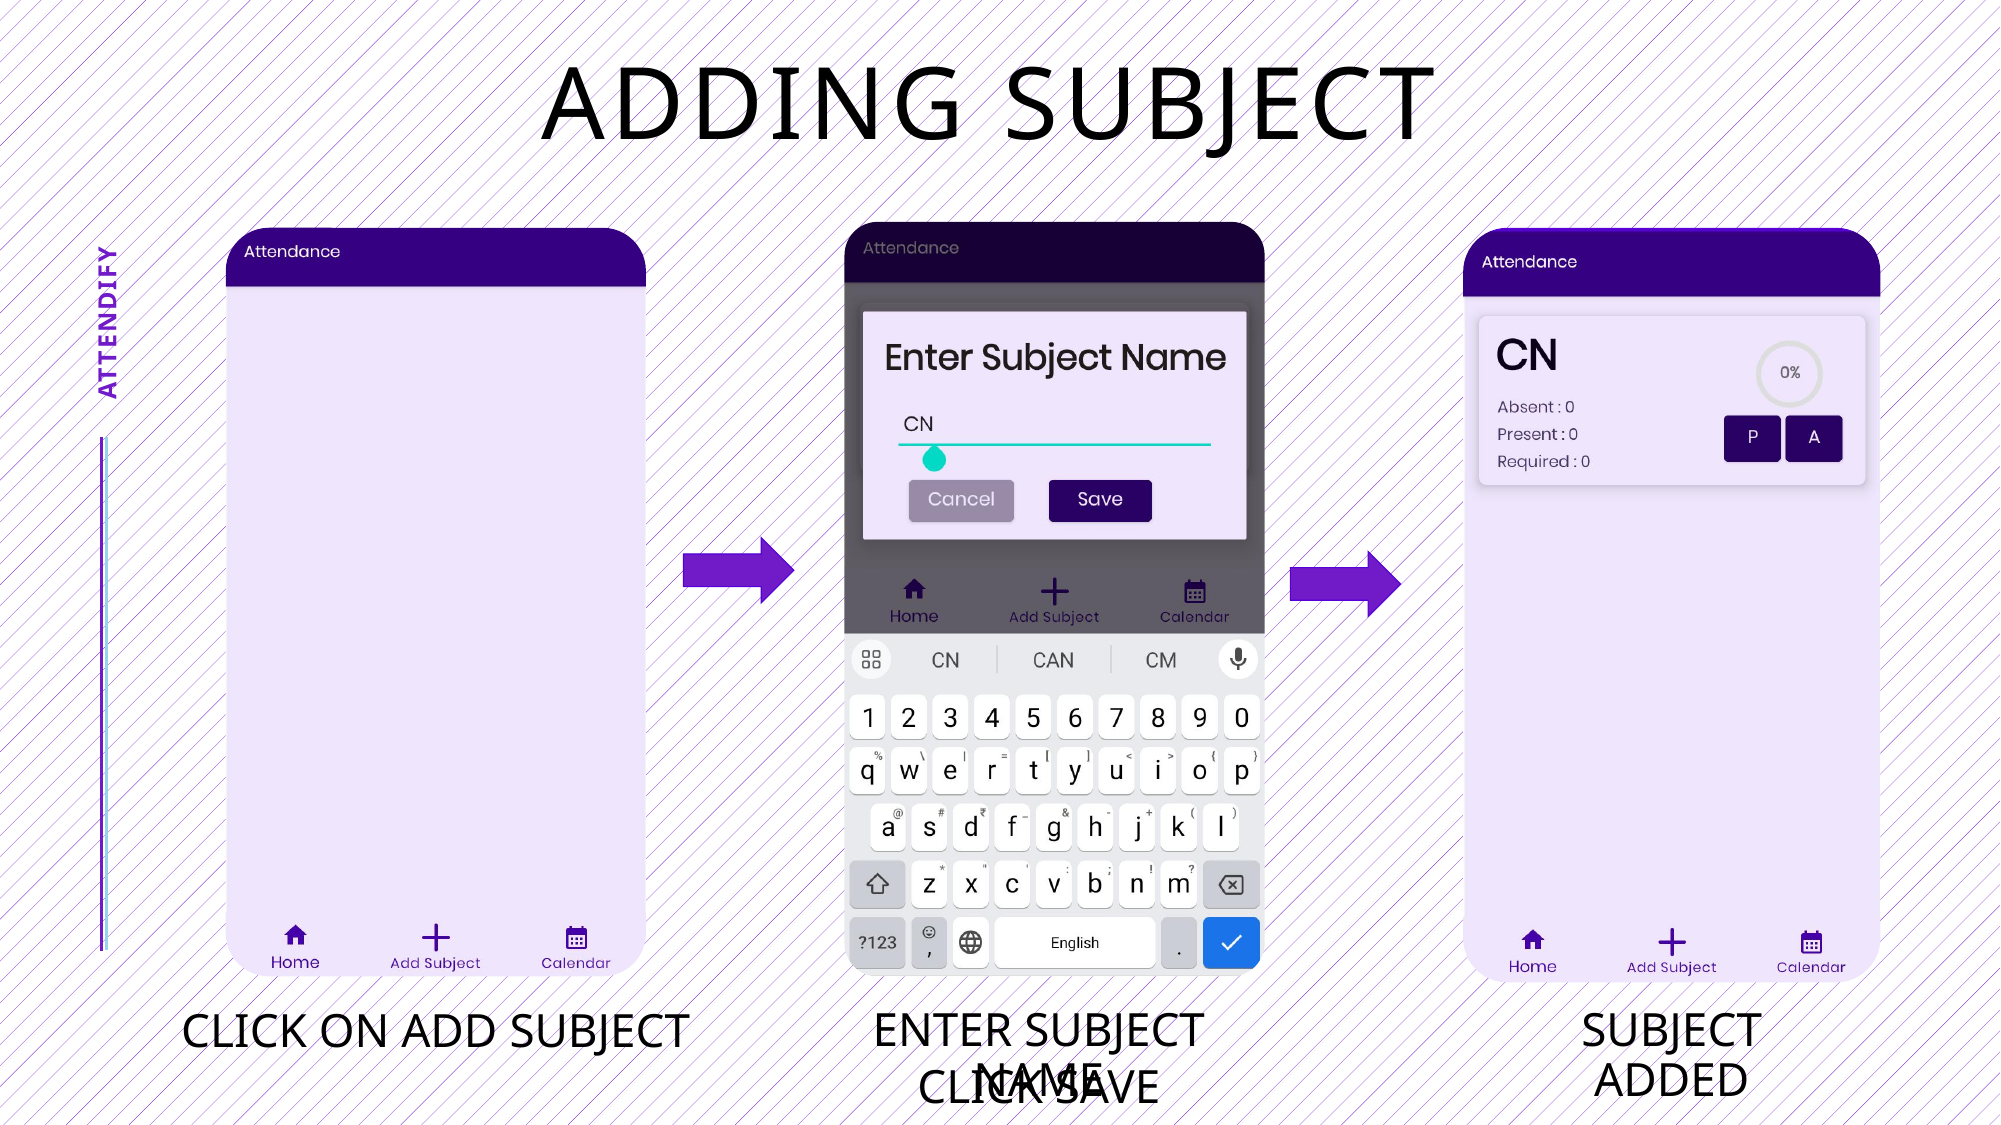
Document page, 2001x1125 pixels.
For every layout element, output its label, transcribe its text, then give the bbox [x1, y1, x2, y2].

text_box SUBJECT ADDED [1509, 999, 1834, 1114]
title ADDING SUBJECT [182, 53, 1795, 204]
text_box ENTER SUBJECT NAME [813, 999, 1265, 1056]
text_box CLICK ON ADD SUBJECT [148, 1000, 724, 1066]
text_box [682, 536, 795, 605]
picture [1463, 227, 1881, 983]
footer ATTENDIFY [90, 107, 122, 400]
picture [844, 221, 1265, 977]
text_box [1289, 550, 1402, 618]
text_box CLICK SAVE [813, 1056, 1265, 1121]
picture [225, 227, 646, 977]
